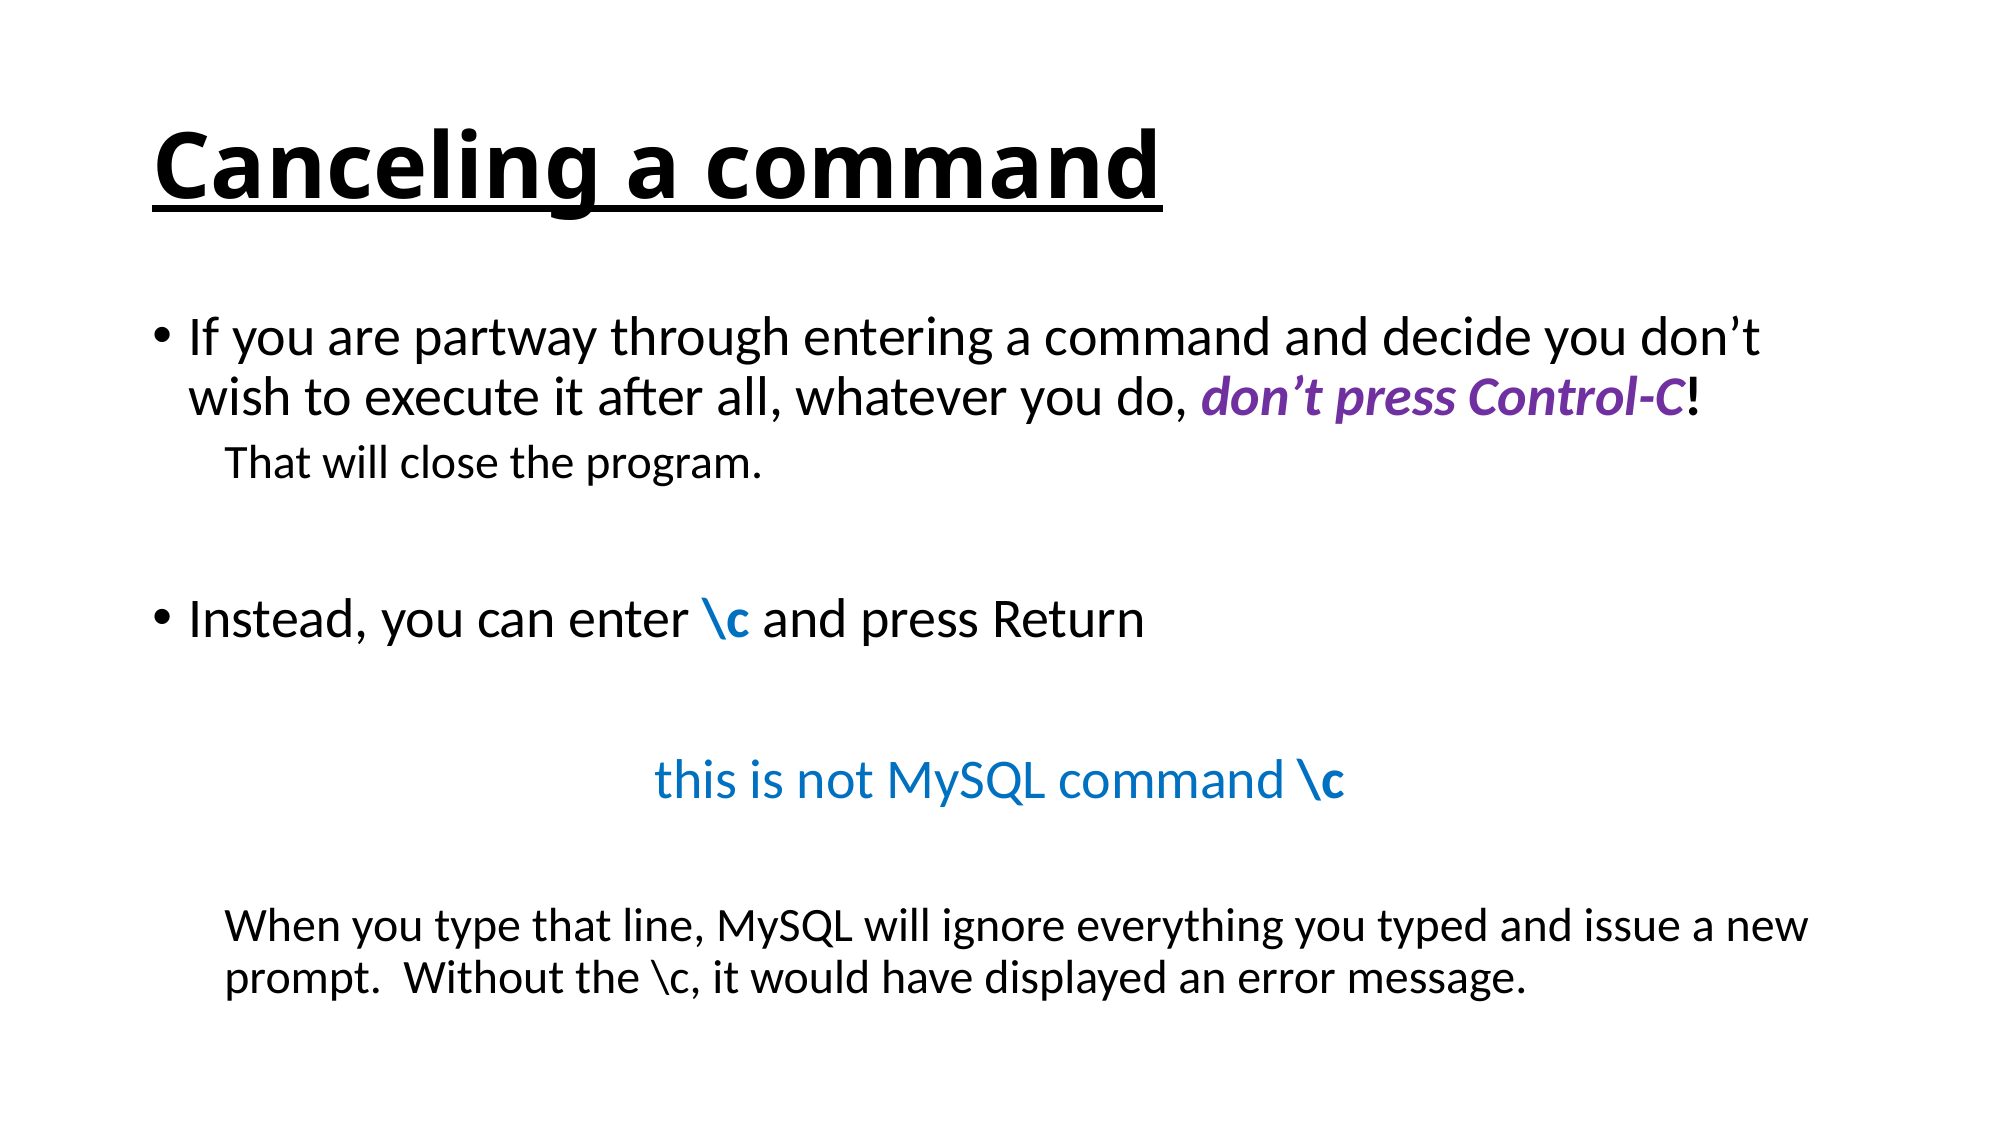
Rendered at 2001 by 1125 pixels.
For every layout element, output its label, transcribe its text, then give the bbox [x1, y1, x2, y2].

list If you are partway through entering a command and decide you don’t wish to execute it after all, whatever you do, don’t press Control-C! That will close the program. Instead, you can enter \c and press Return this is not MySQL command \c When you type that line, MySQL will ignore everything you typed and issue a new prompt. Without the \c, it would have displayed an error message. [137, 299, 1863, 1014]
title Canceling a command [137, 59, 1863, 278]
